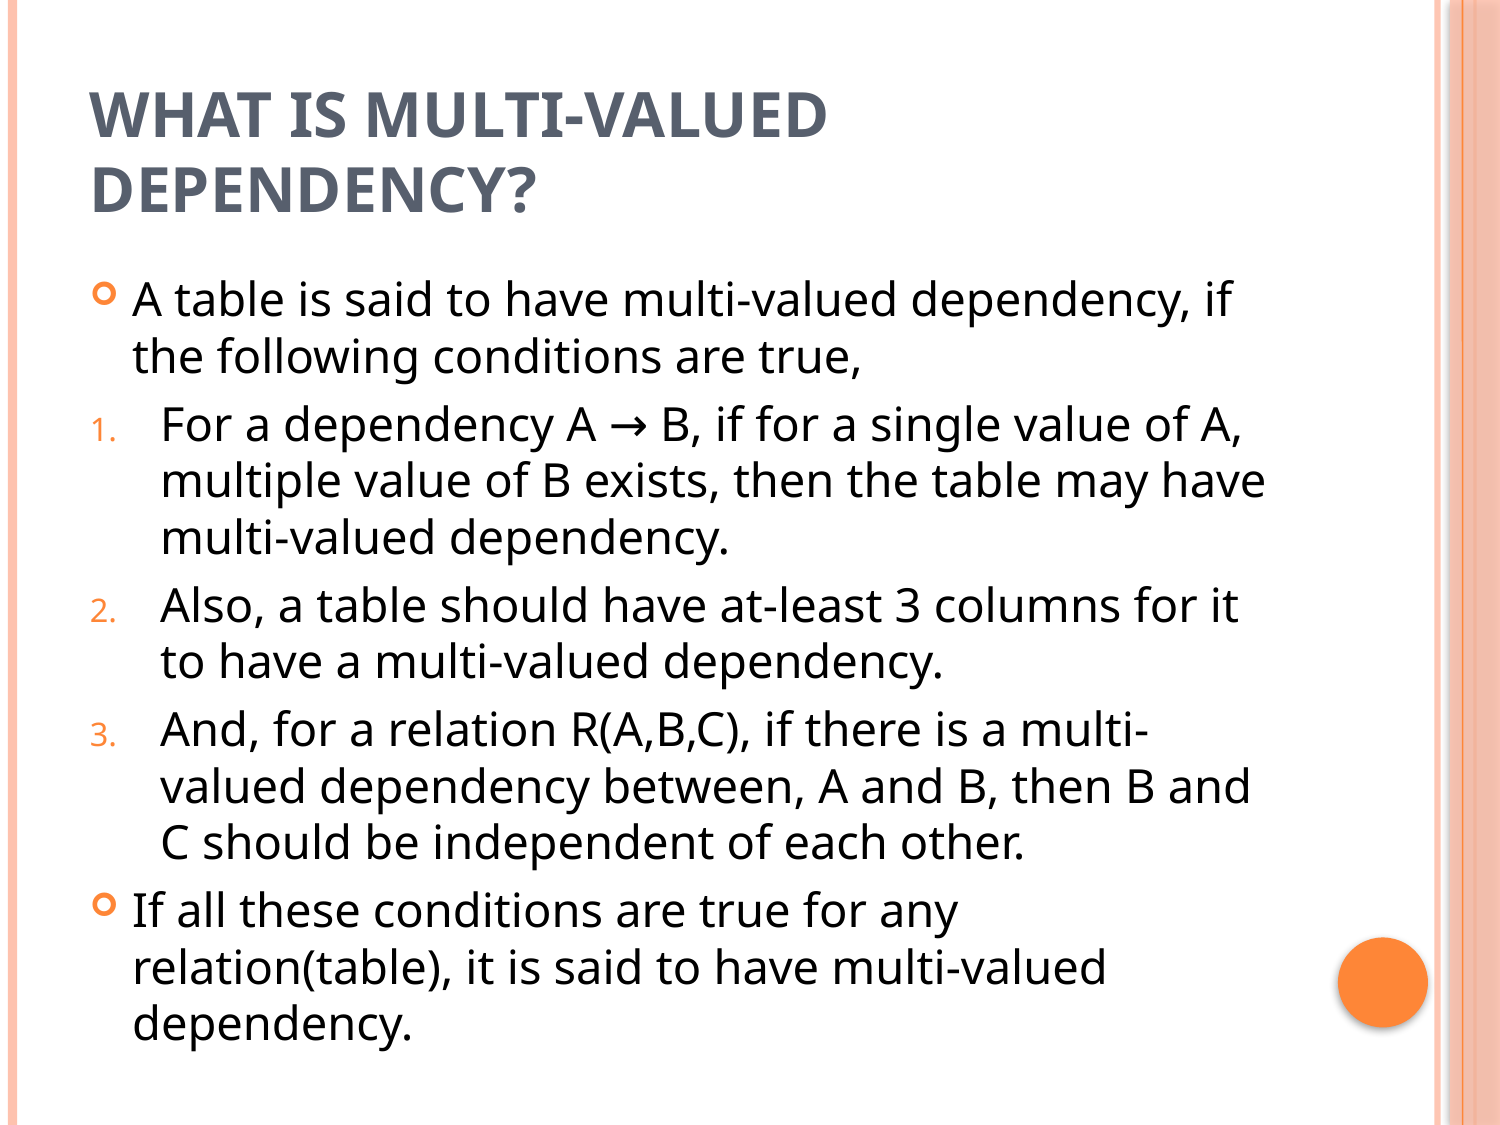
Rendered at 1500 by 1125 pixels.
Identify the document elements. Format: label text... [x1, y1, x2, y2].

title What is Multi-valued Dependency? [75, 45, 1300, 233]
list A table is said to have multi-valued dependency, if the following conditions are true, For a dependency A → B, if for a single value of A, multiple value of B exists, then the table may have multi-valued dependency. Also, a table should have at-least 3 columns for it to have a multi-valued dependency. And, for a relation R(A,B,C), if there is a multi-valued dependency between, A and B, then B and C should be independent of each other. If all these conditions are true for any relation(table), it is said to have multi-valued dependency. [75, 262, 1300, 1062]
